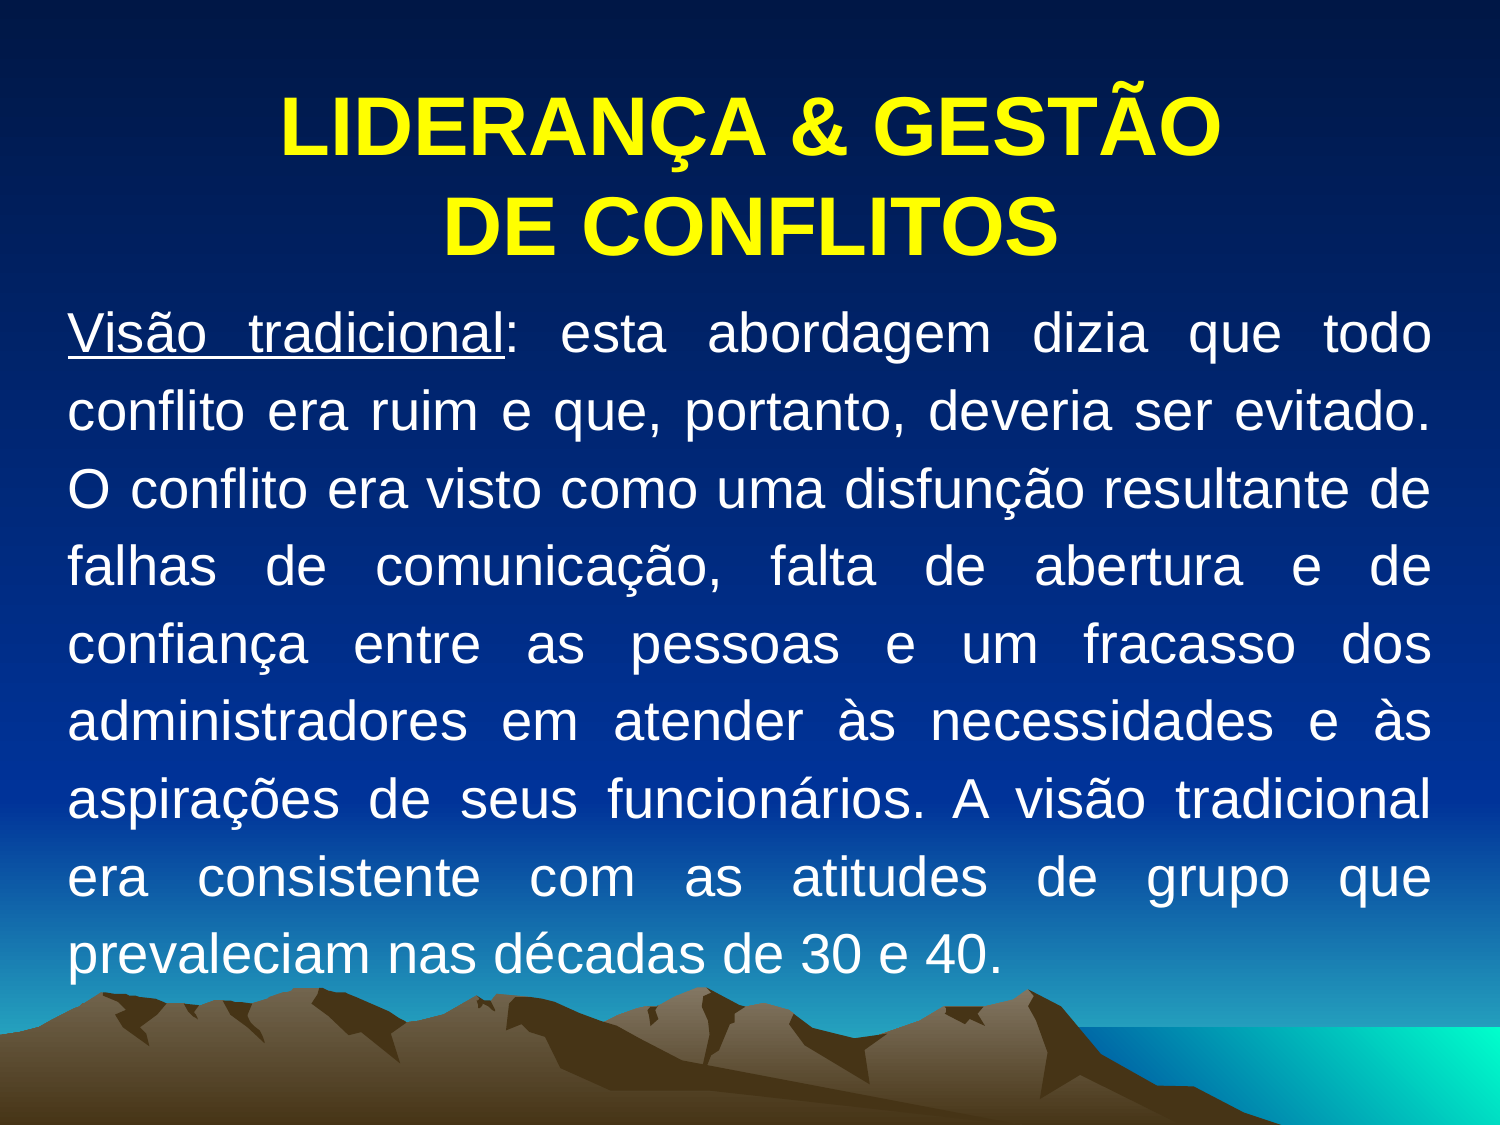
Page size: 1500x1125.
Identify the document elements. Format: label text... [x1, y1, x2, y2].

text_box Visão tradicional: esta abordagem dizia que todo conflito era ruim e que, portanto, deveria ser evitado. O conflito era visto como uma disfunção resultante de falhas de comunicação, falta de abertura e de confiança entre as pessoas e um fracasso dos administradores em atender às necessidades e às aspirações de seus funcionários. A visão tradicional era consistente com as atitudes de grupo que prevaleciam nas décadas de 30 e 40. [53, 279, 1447, 993]
title LIDERANÇA & GESTÃO DE CONFLITOS [76, 78, 1427, 266]
